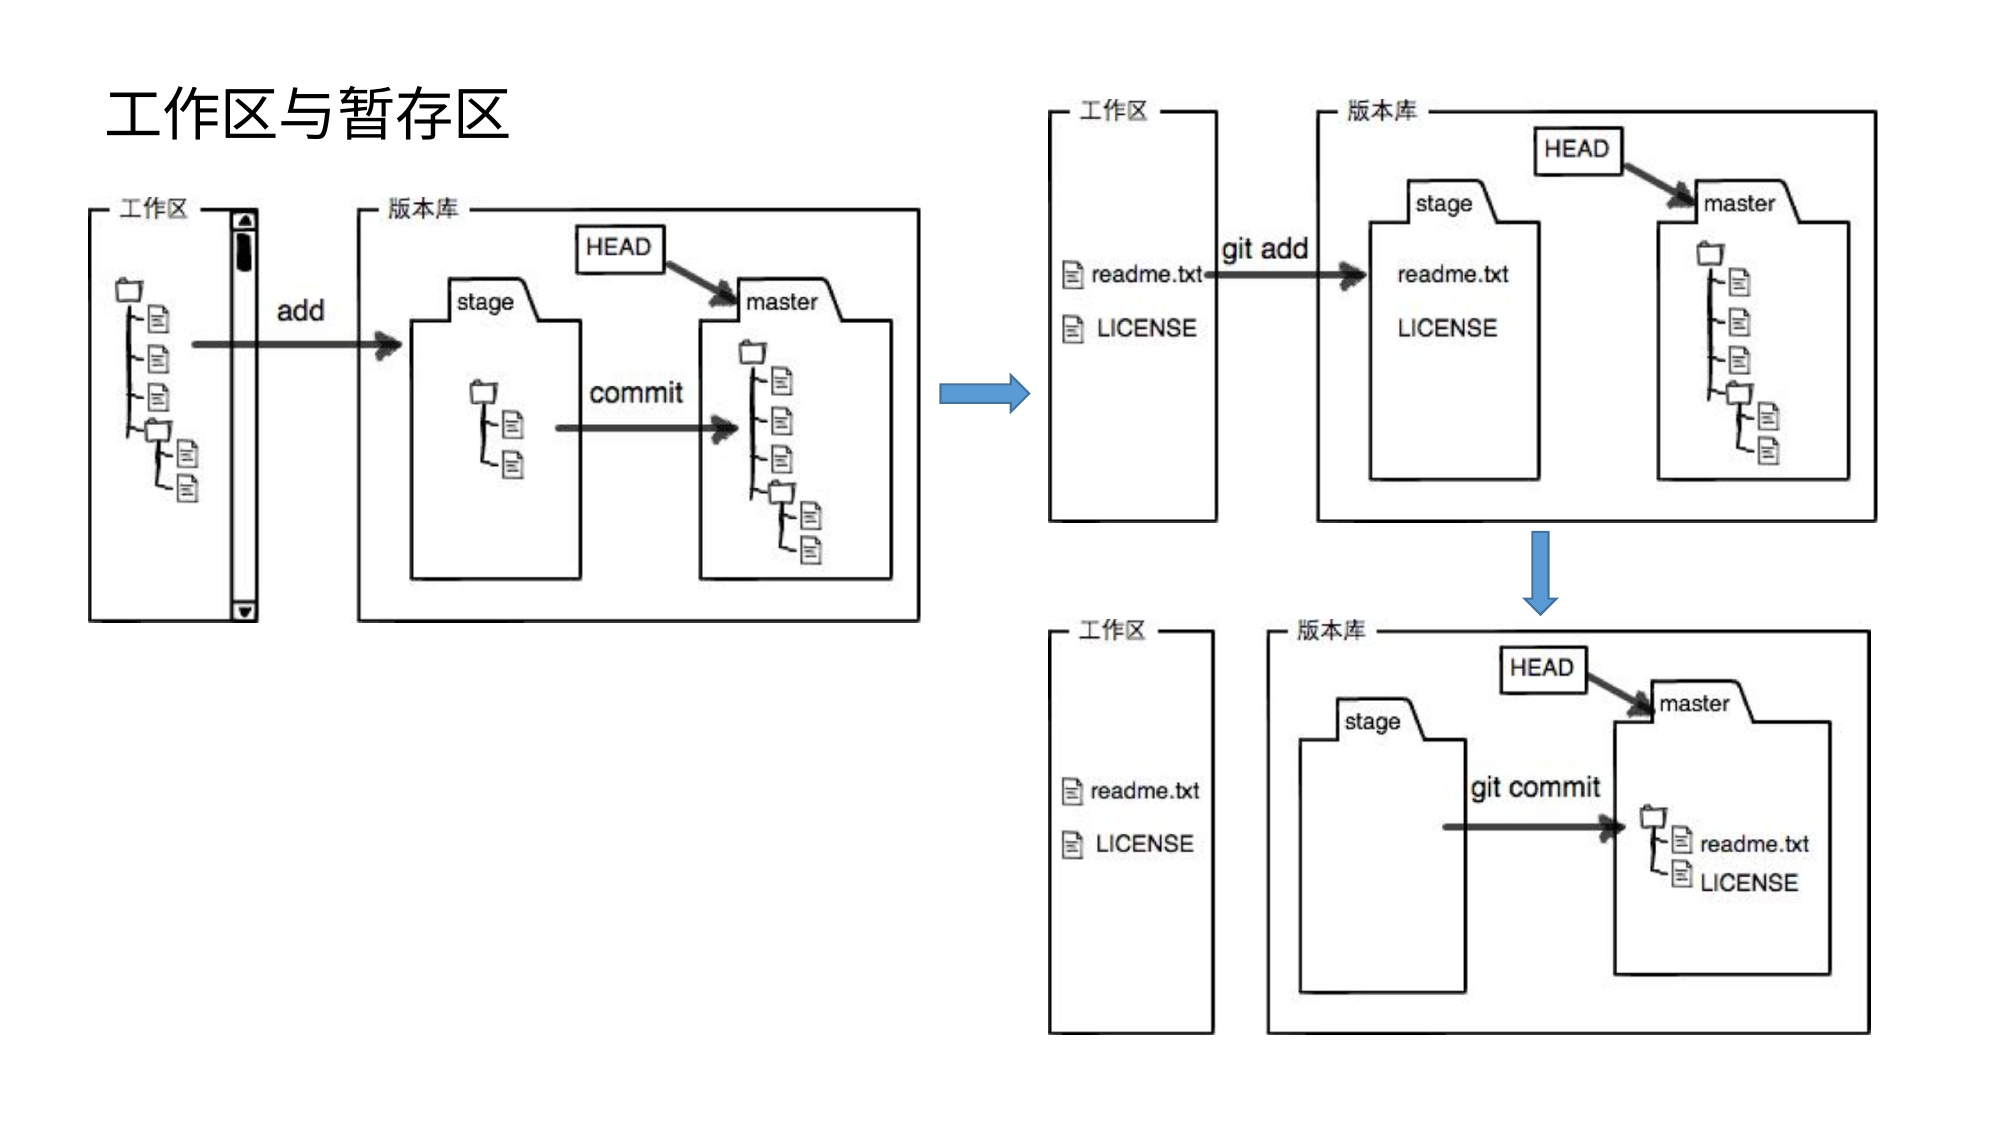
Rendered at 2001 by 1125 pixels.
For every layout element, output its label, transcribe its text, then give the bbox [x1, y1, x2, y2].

picture [1039, 602, 1884, 1047]
text_box [939, 372, 1031, 415]
text_box 工作区与暂存区 [89, 69, 757, 155]
picture [76, 183, 930, 633]
text_box [1521, 535, 1560, 602]
picture [1039, 87, 1896, 535]
